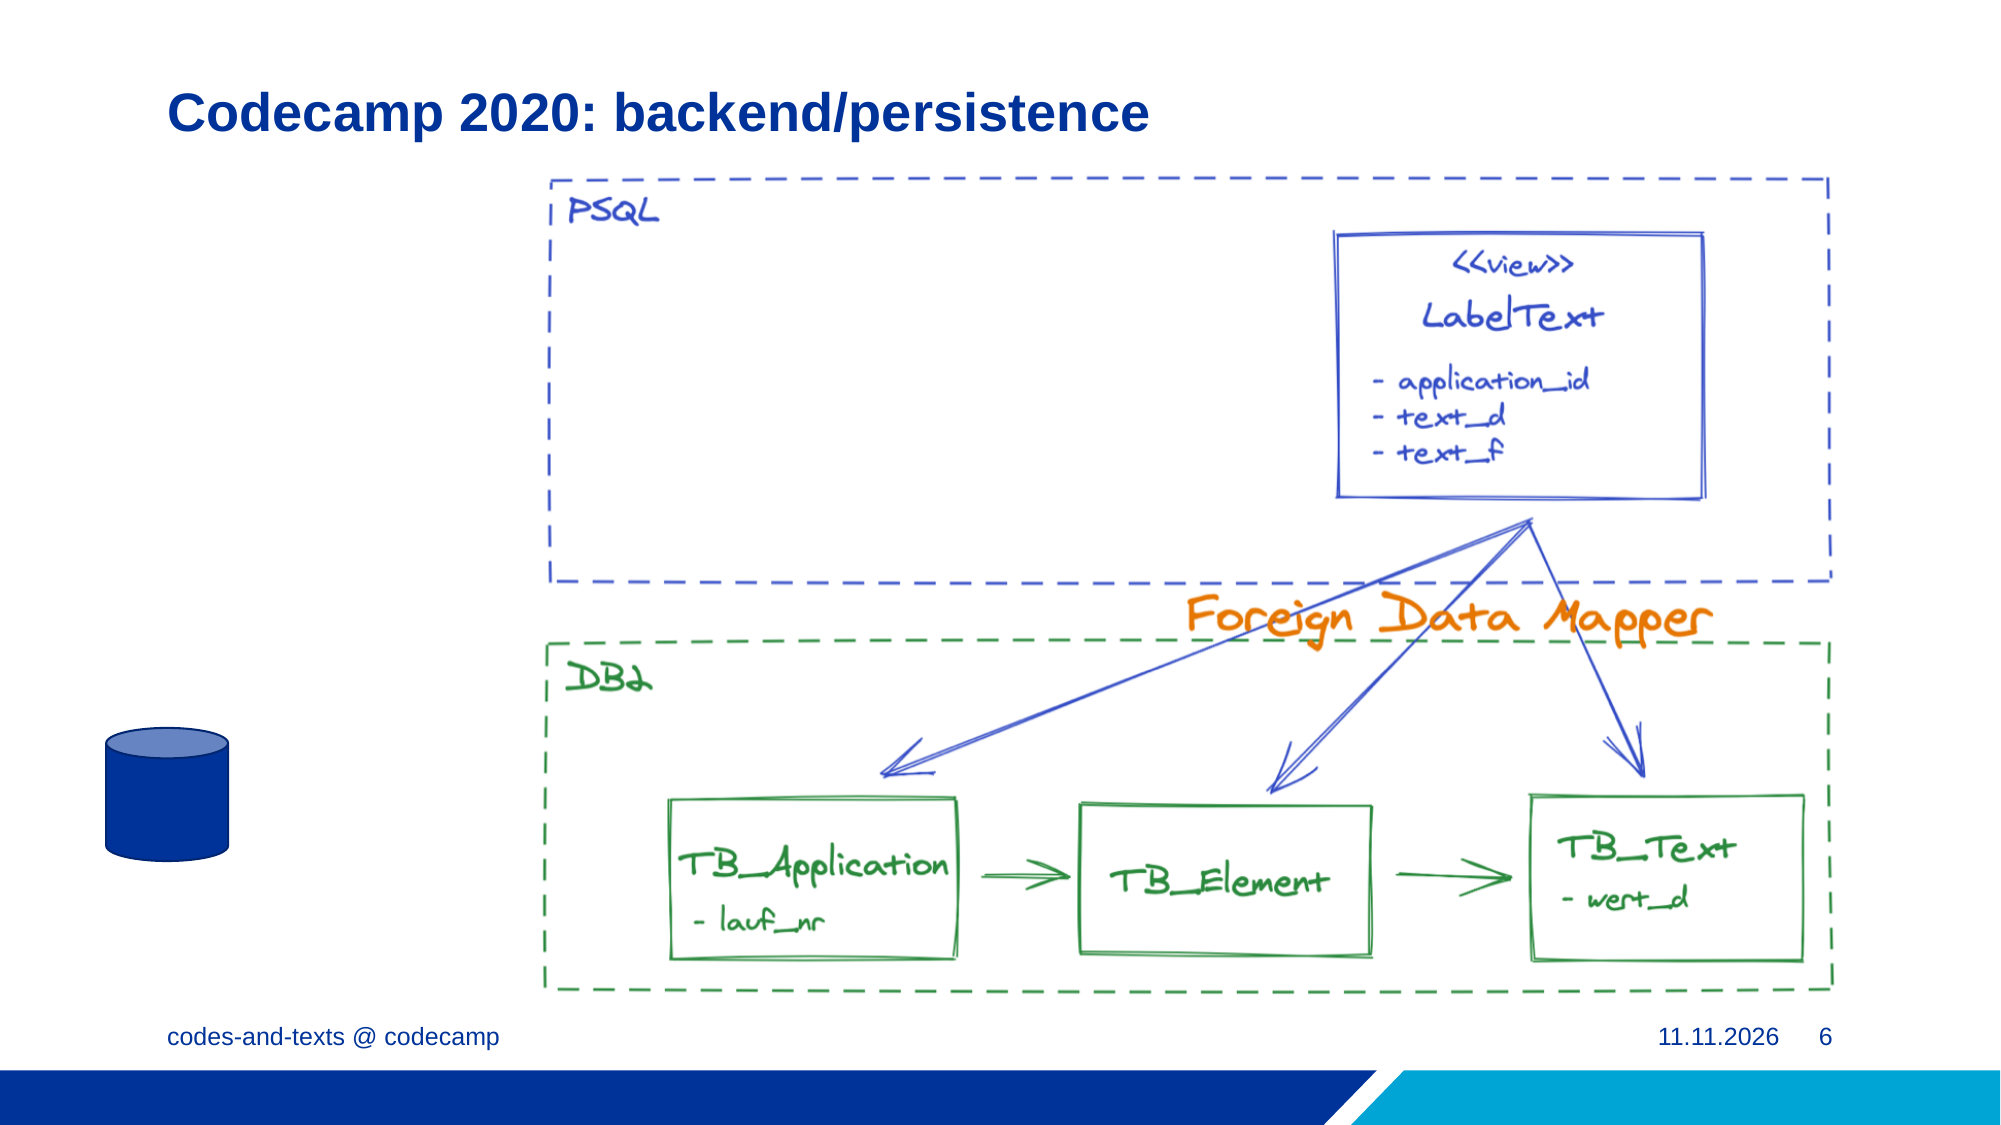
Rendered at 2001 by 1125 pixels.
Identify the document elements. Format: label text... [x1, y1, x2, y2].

text_box [105, 726, 230, 863]
slide_number 6 [1779, 1017, 1833, 1053]
title Codecamp 2020: backend/persistence [167, 72, 1833, 218]
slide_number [1301, 1017, 1779, 1053]
footer codes-and-texts @ codecamp [167, 1017, 1266, 1053]
picture [529, 162, 1848, 1007]
